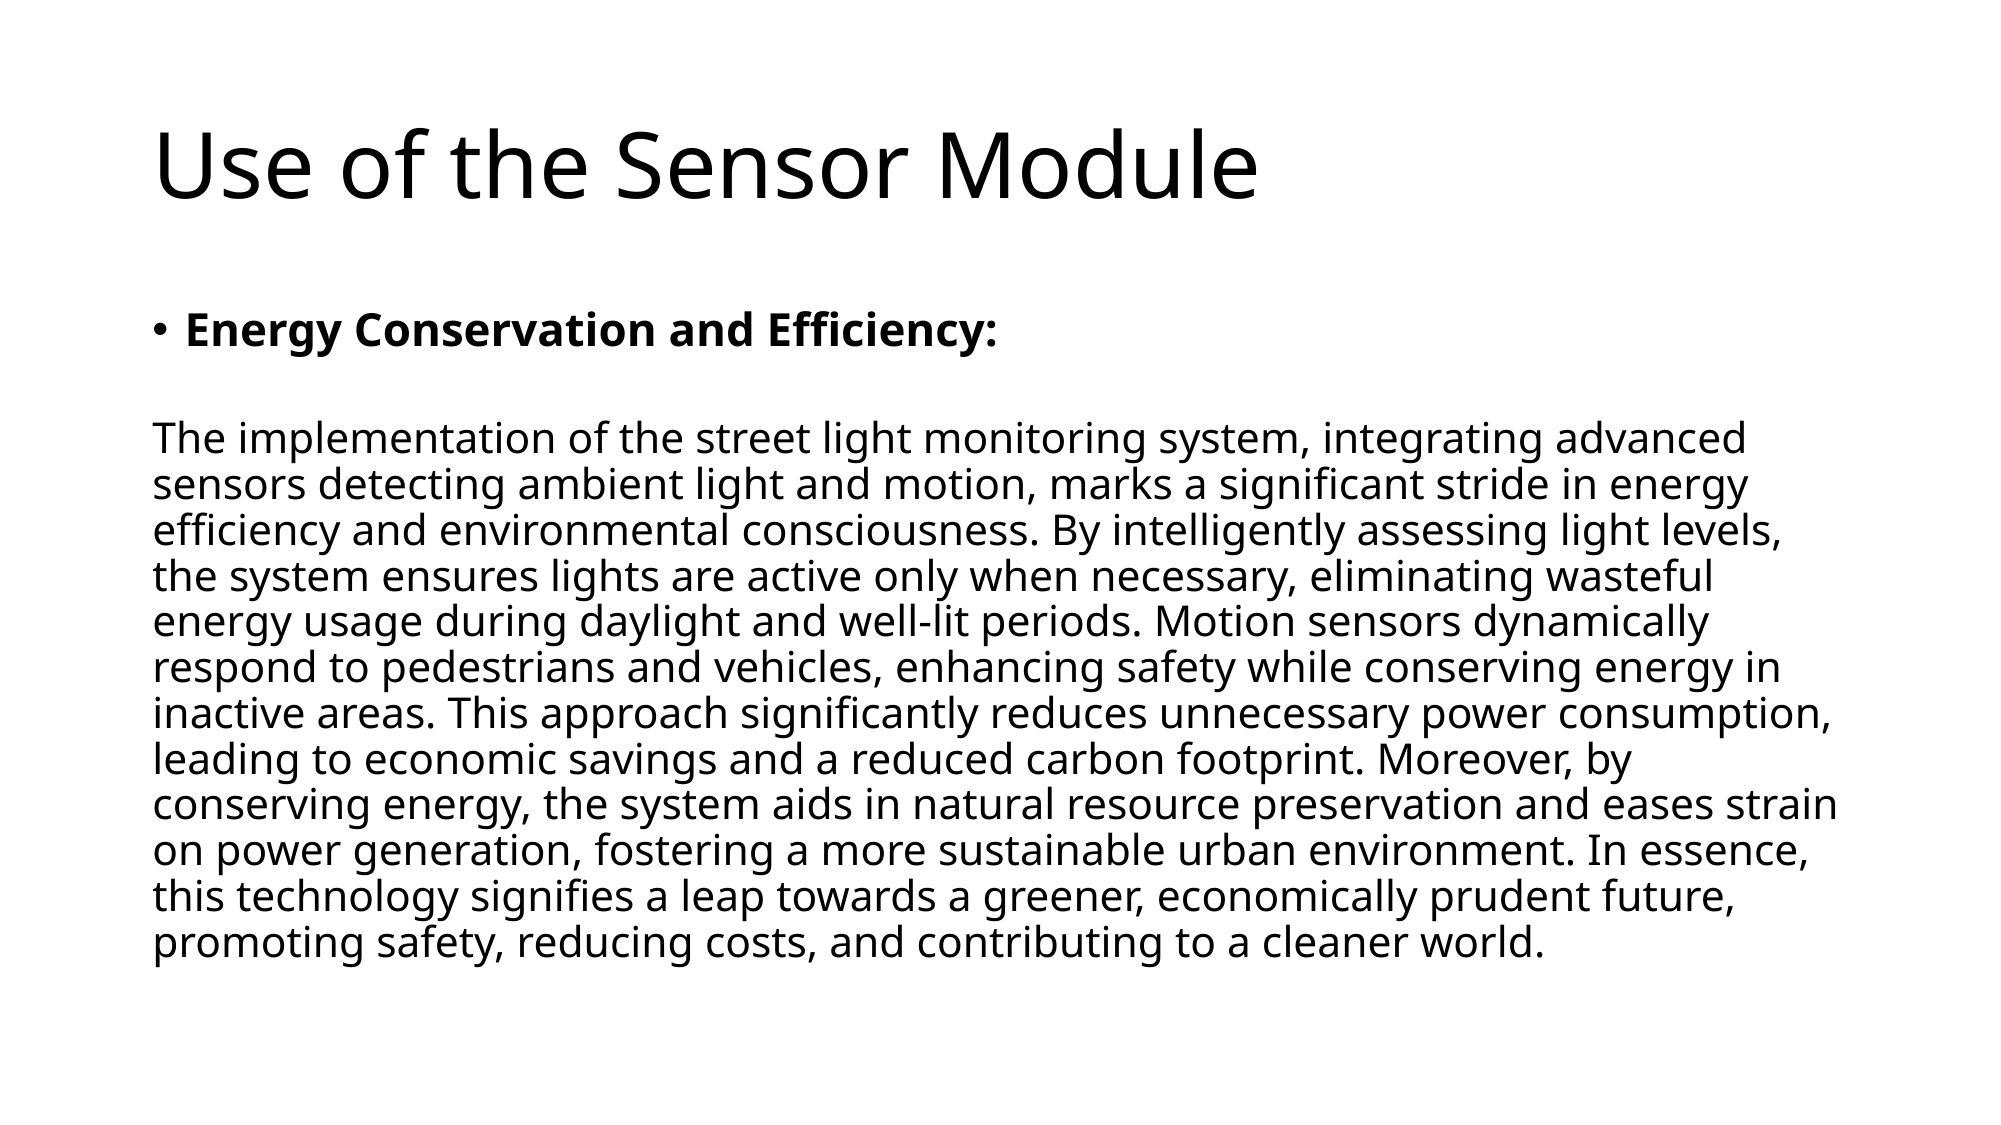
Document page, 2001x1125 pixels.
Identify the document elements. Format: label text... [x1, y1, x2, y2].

title Use of the Sensor Module [137, 59, 1863, 278]
list Energy Conservation and Efficiency: The implementation of the street light monitoring system, integrating advanced sensors detecting ambient light and motion, marks a significant stride in energy efficiency and environmental consciousness. By intelligently assessing light levels, the system ensures lights are active only when necessary, eliminating wasteful energy usage during daylight and well-lit periods. Motion sensors dynamically respond to pedestrians and vehicles, enhancing safety while conserving energy in inactive areas. This approach significantly reduces unnecessary power consumption, leading to economic savings and a reduced carbon footprint. Moreover, by conserving energy, the system aids in natural resource preservation and eases strain on power generation, fostering a more sustainable urban environment. In essence, this technology signifies a leap towards a greener, economically prudent future, promoting safety, reducing costs, and contributing to a cleaner world. [137, 299, 1863, 1014]
